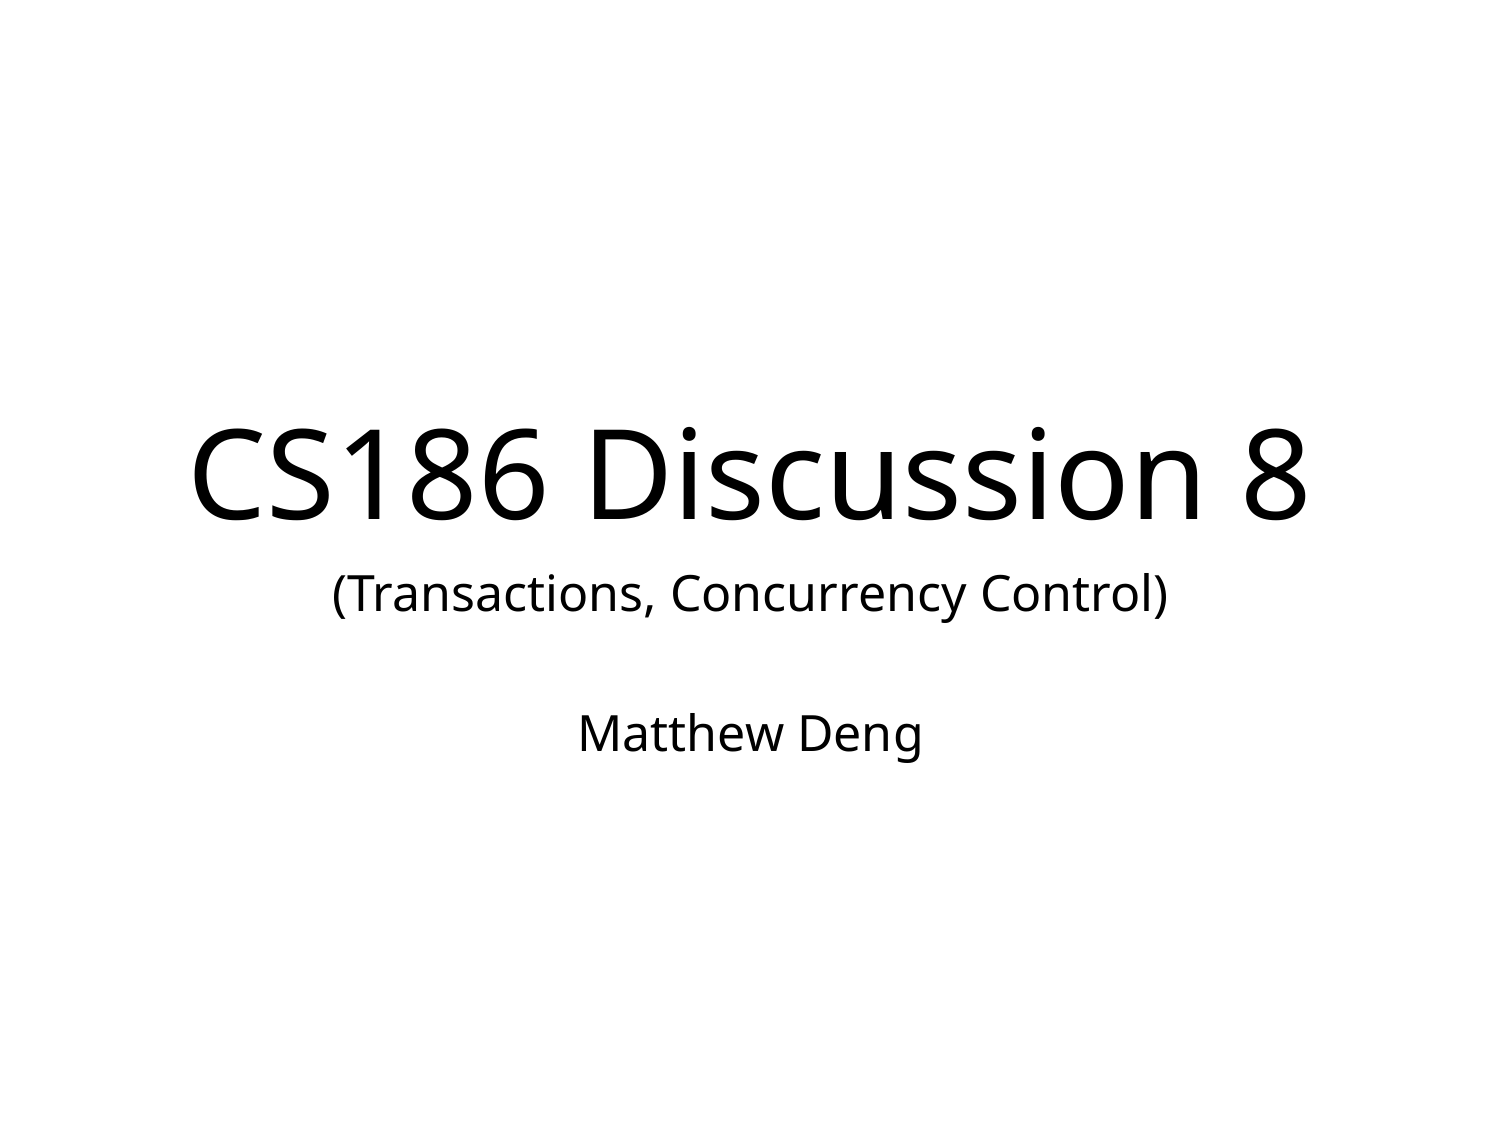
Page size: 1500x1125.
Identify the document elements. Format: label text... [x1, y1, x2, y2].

subtitle (Transactions, Concurrency Control) Matthew Deng [60, 554, 1442, 842]
title CS186 Discussion 8 [112, 349, 1388, 554]
